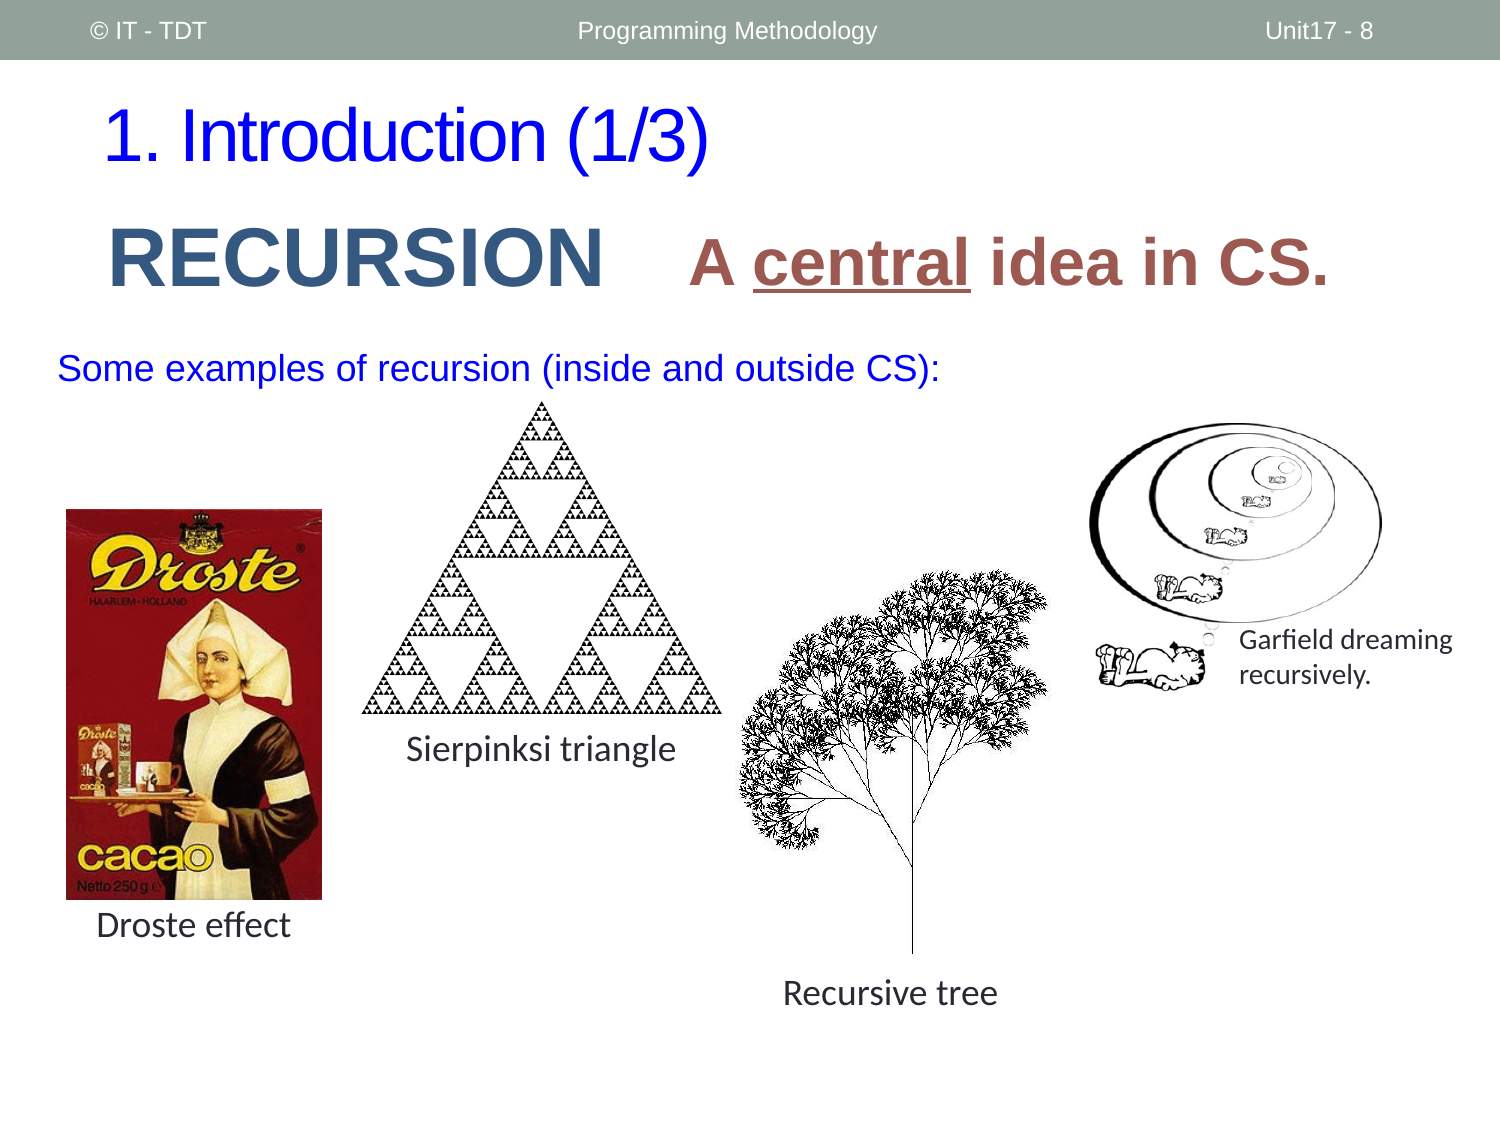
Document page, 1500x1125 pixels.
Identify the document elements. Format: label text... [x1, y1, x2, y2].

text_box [66, 508, 322, 954]
footer Programming Methodology [562, 3, 1238, 57]
text_box Recursive tree [752, 994, 1029, 1021]
text_box A central idea in CS. [673, 211, 1346, 307]
title 1. Introduction (1/3) [87, 62, 1463, 200]
slide_number Unit17 - 8 [1250, 3, 1425, 57]
picture [728, 555, 1054, 985]
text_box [1053, 407, 1474, 701]
text_box Sierpinksi triangle [390, 721, 694, 777]
picture [361, 401, 722, 714]
slide_number © IT - TDT [75, 3, 550, 57]
text_box Some examples of recursion (inside and outside CS): [42, 337, 1206, 397]
text_box Recursion [46, 195, 667, 311]
